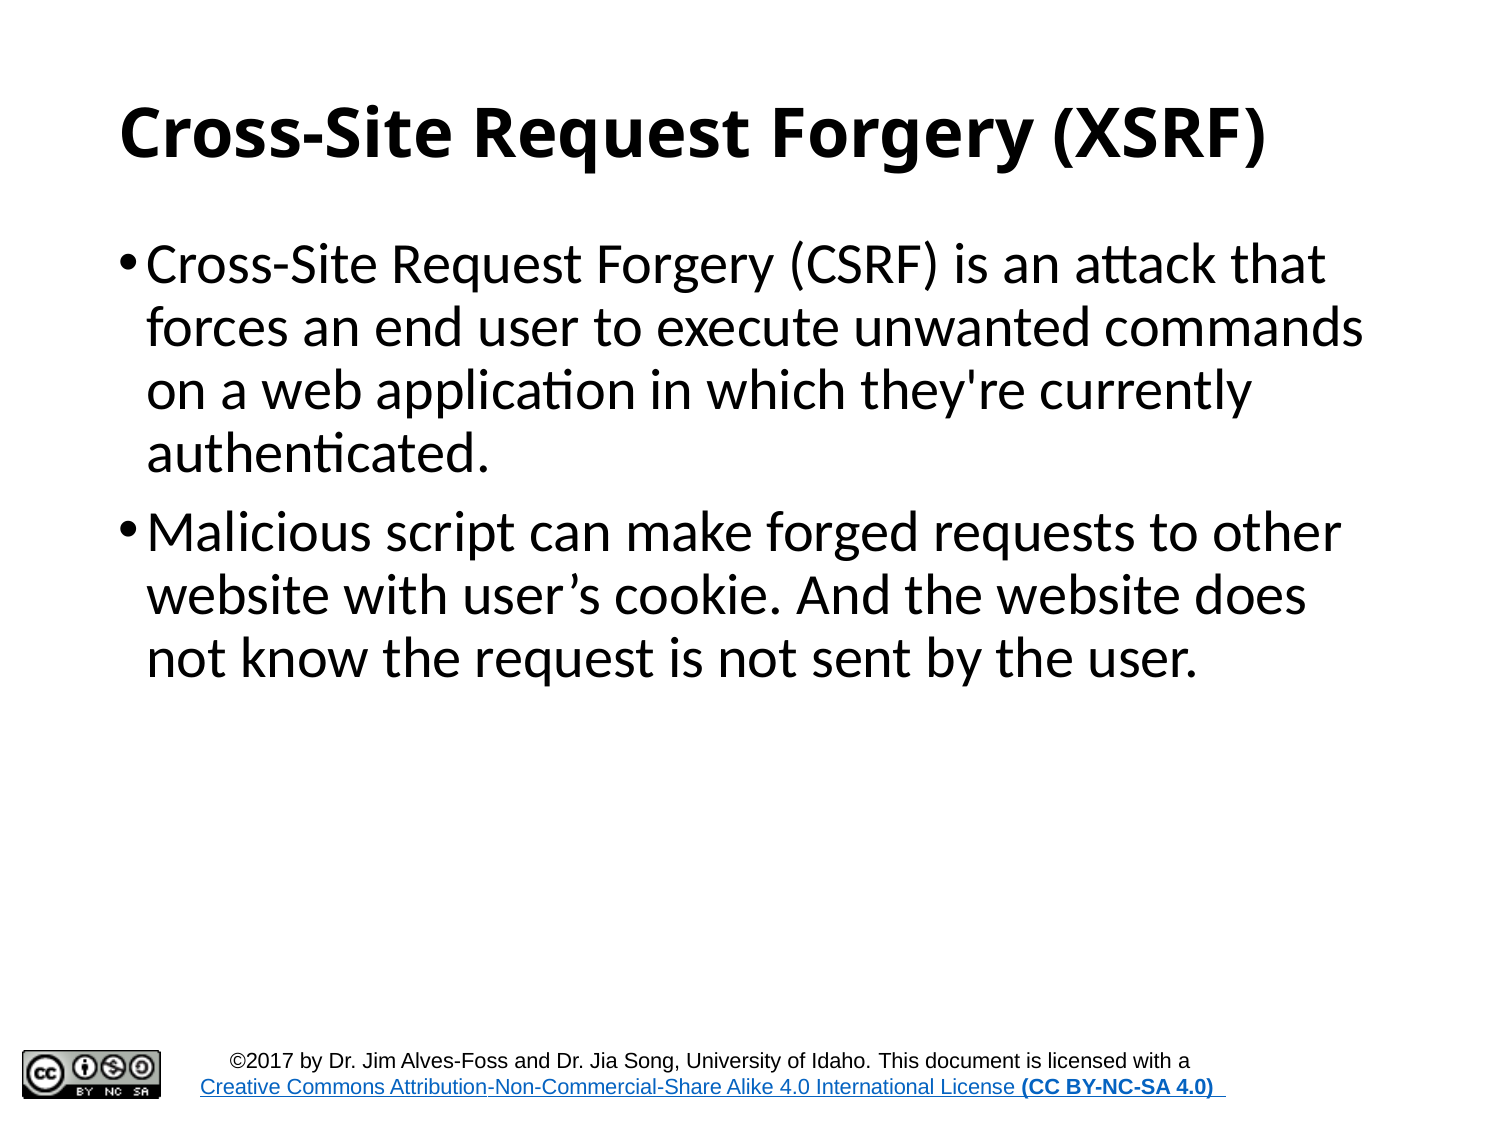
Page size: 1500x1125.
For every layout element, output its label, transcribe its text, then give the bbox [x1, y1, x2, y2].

title Cross-Site Request Forgery (XSRF) [102, 59, 1398, 211]
picture [22, 1050, 161, 1099]
list Cross-Site Request Forgery (CSRF) is an attack that forces an end user to execute unwanted commands on a web application in which they're currently authenticated. Malicious script can make forged requests to other website with user’s cookie. And the website does not know the request is not sent by the user. [102, 225, 1398, 1014]
